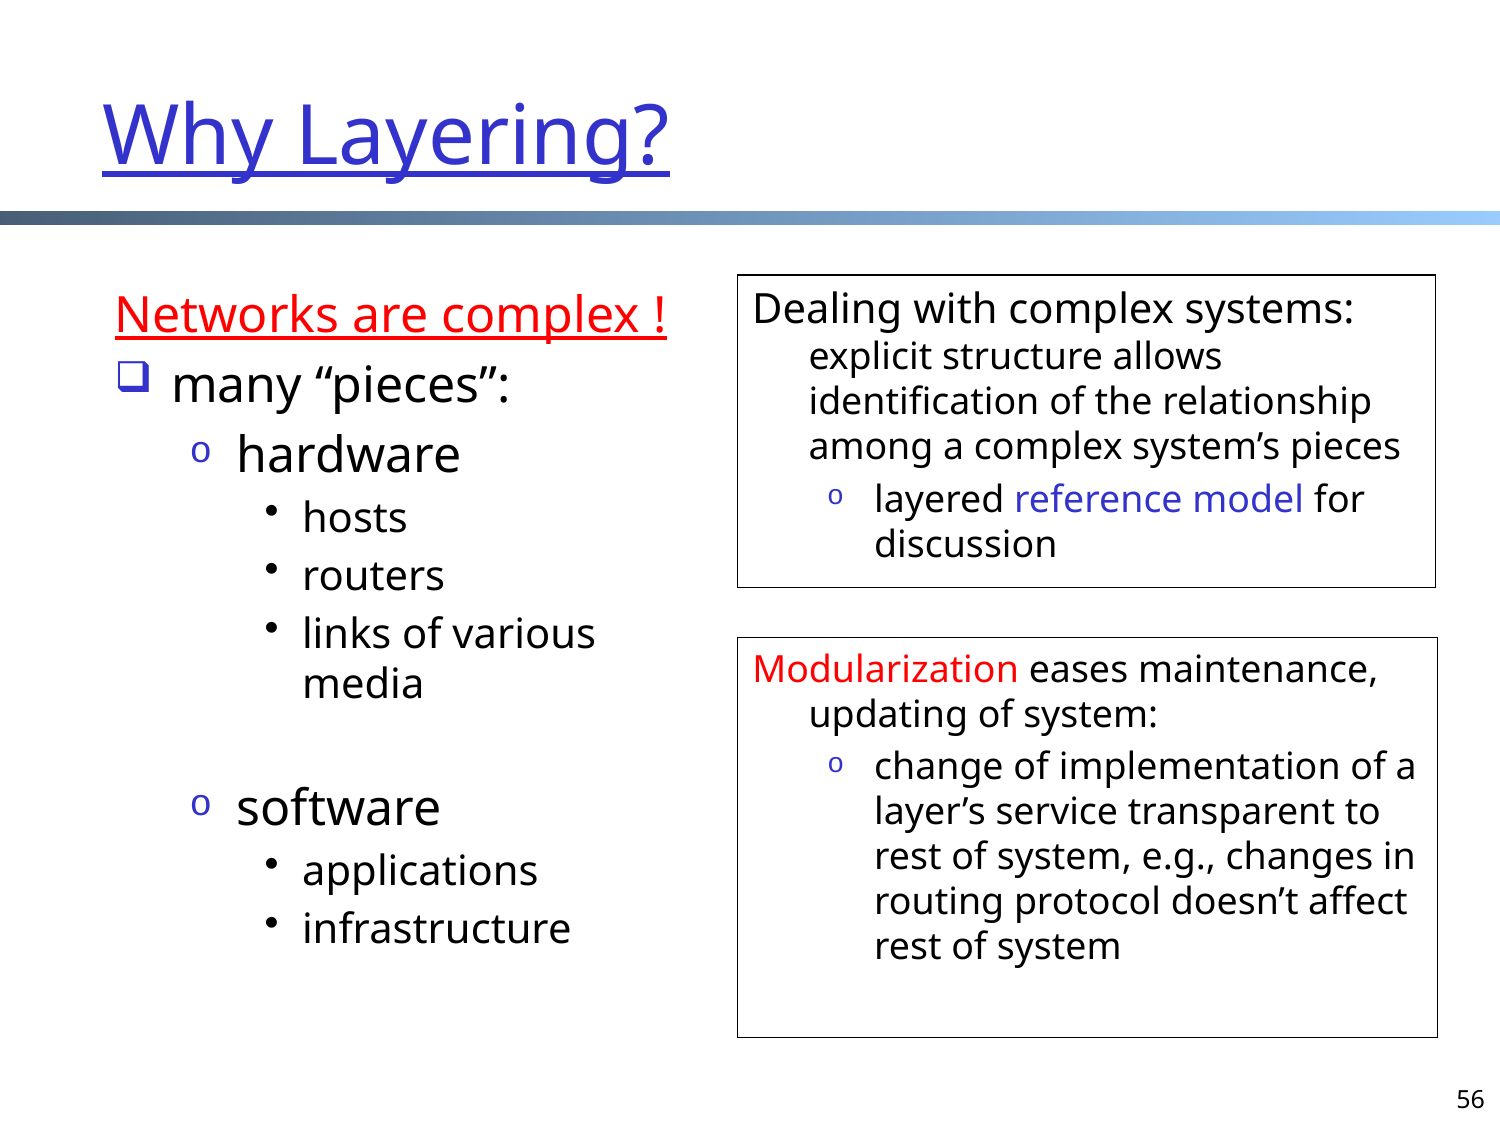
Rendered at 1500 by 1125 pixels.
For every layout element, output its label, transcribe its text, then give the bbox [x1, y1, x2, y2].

text_box [1424, 212, 1428, 224]
slide_number 56 [1150, 1049, 1500, 1125]
text_box Modularization eases maintenance, updating of system: change of implementation of a layer’s service transparent to rest of system, e.g., changes in routing protocol doesn’t affect rest of system [737, 637, 1438, 1038]
text_box Why Layering? [87, 37, 1363, 225]
text_box Dealing with complex systems: explicit structure allows identification of the relationship among a complex system’s pieces layered reference model for discussion [737, 274, 1436, 588]
text_box Networks are complex ! many “pieces”: hardware hosts routers links of various media software applications infrastructure [99, 274, 688, 1038]
